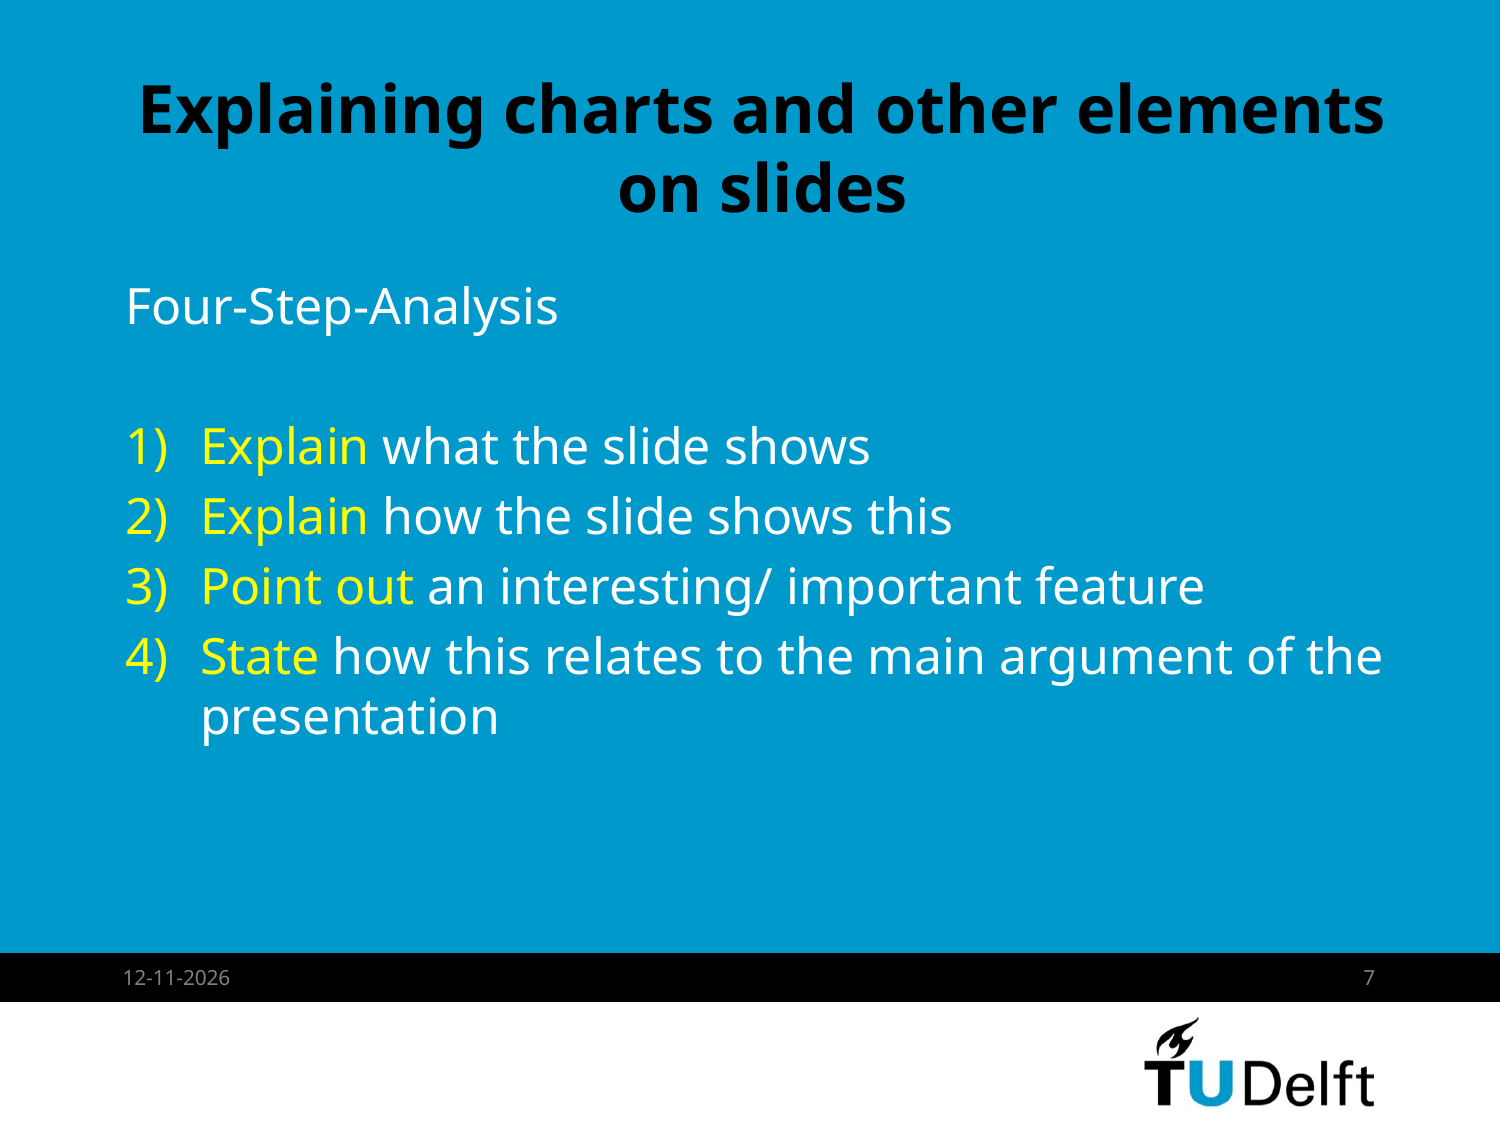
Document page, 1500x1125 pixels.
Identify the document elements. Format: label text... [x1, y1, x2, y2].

title Explaining charts and other elements on slides [125, 58, 1400, 247]
picture [1100, 1013, 1418, 1125]
slide_number 7 [1062, 957, 1375, 996]
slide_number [122, 957, 436, 1008]
list Four-Step-Analysis Explain what the slide shows Explain how the slide shows this Point out an interesting/ important feature State how this relates to the main argument of the presentation [125, 267, 1447, 929]
